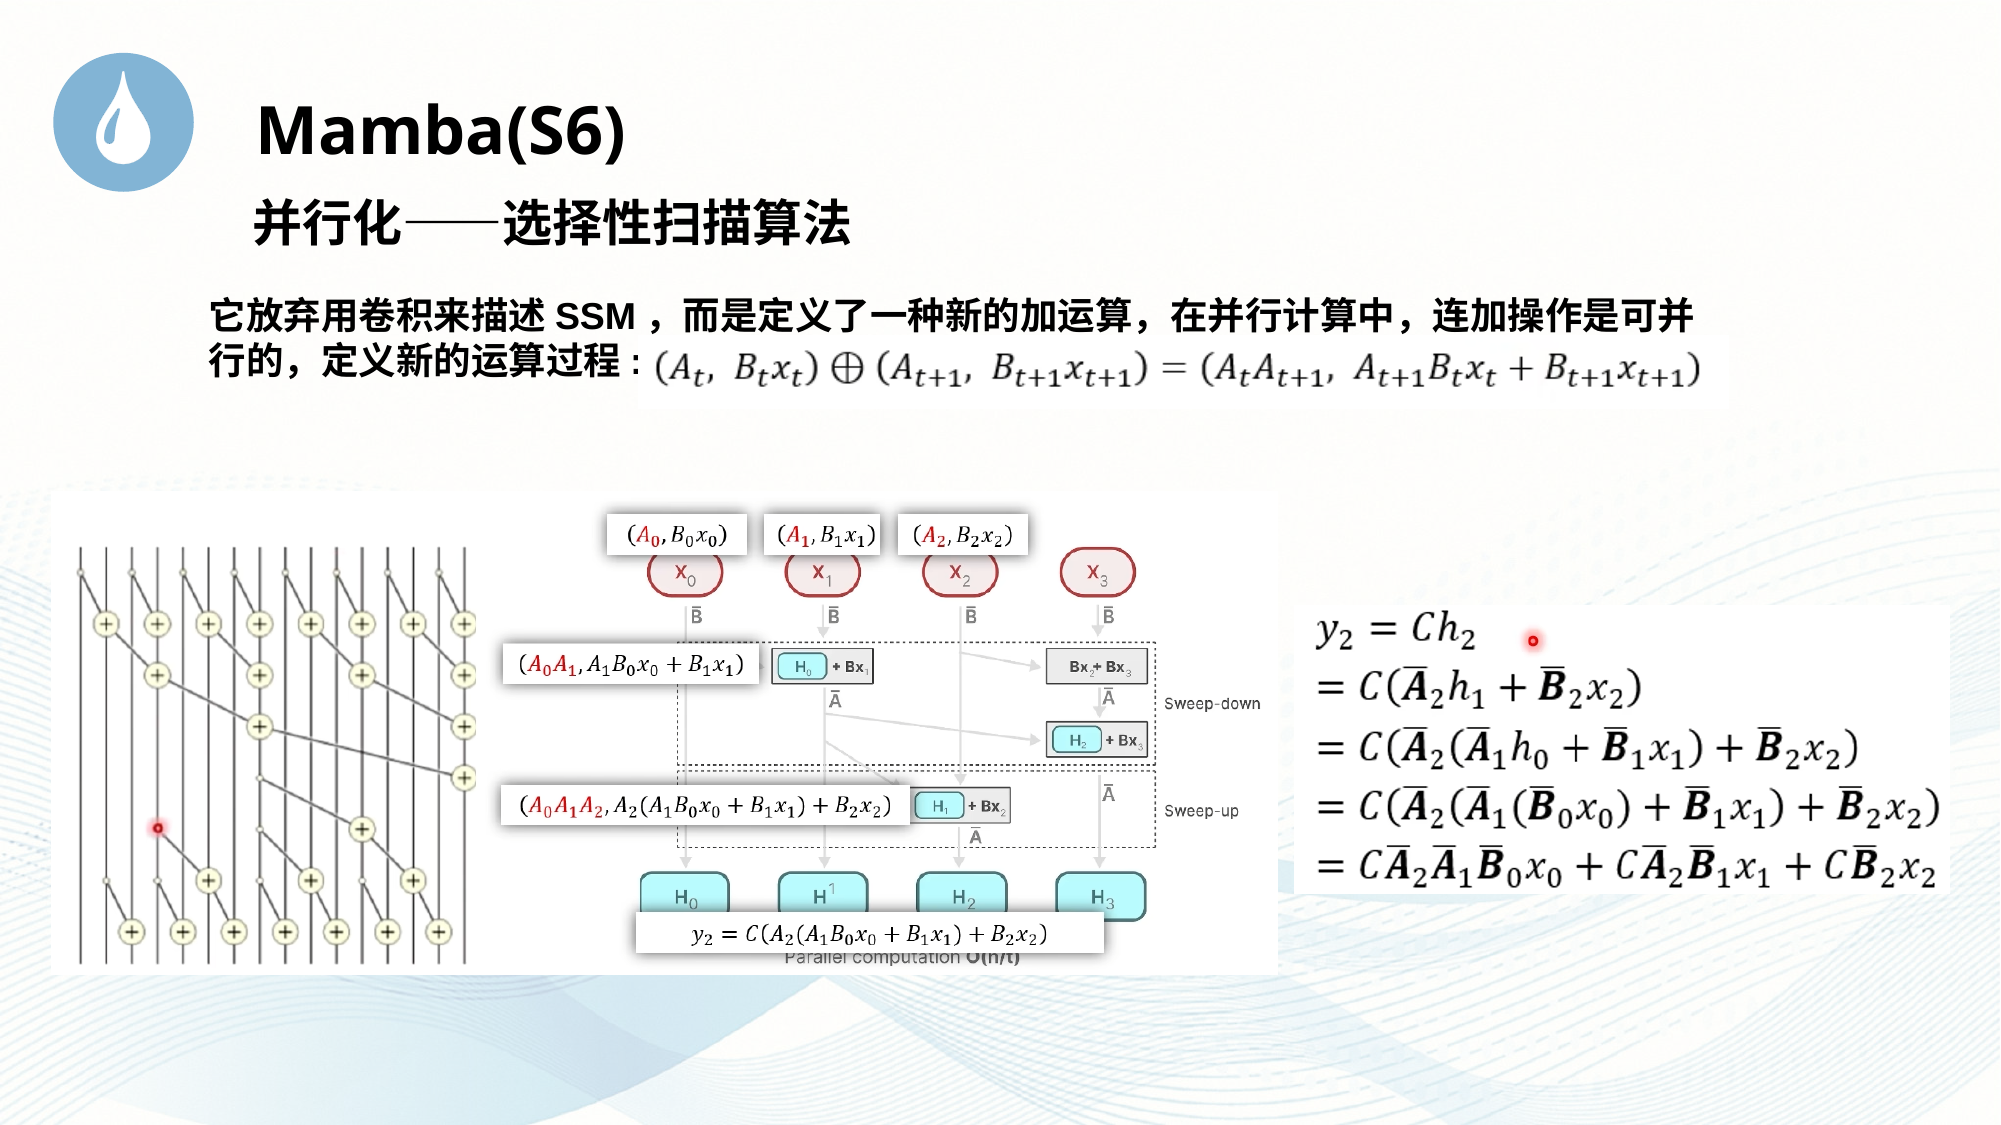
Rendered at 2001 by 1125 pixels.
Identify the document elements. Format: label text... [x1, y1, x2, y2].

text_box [237, 63, 1850, 1034]
picture [95, 71, 151, 165]
text_box [53, 52, 194, 192]
picture [638, 335, 1729, 409]
text_box 它放弃用卷积来描述SSM，而是定义了一种新的加运算，在并行计算中，连加操作是可并行的，定义新的运算过程: [193, 284, 237, 428]
picture [51, 491, 1278, 975]
picture [1294, 605, 1950, 894]
